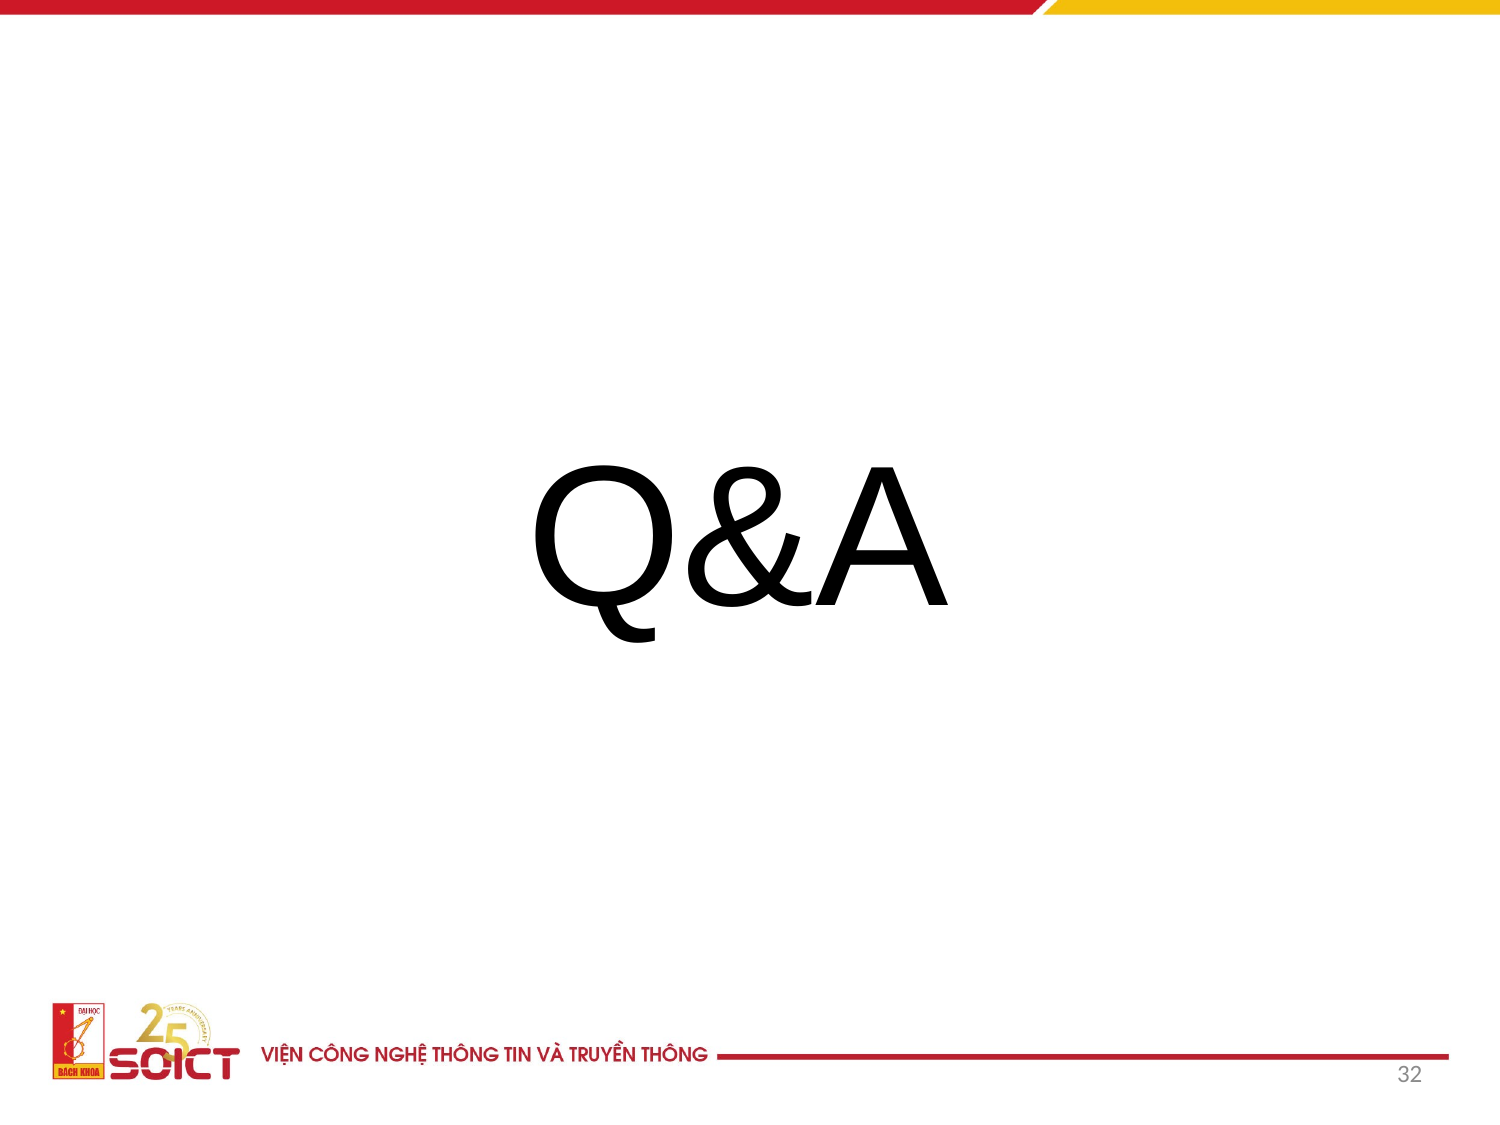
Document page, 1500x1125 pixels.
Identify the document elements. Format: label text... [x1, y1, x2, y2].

list Q&A [37, 425, 1438, 1014]
picture [0, 0, 1500, 1125]
slide_number 32 [1059, 1042, 1438, 1103]
